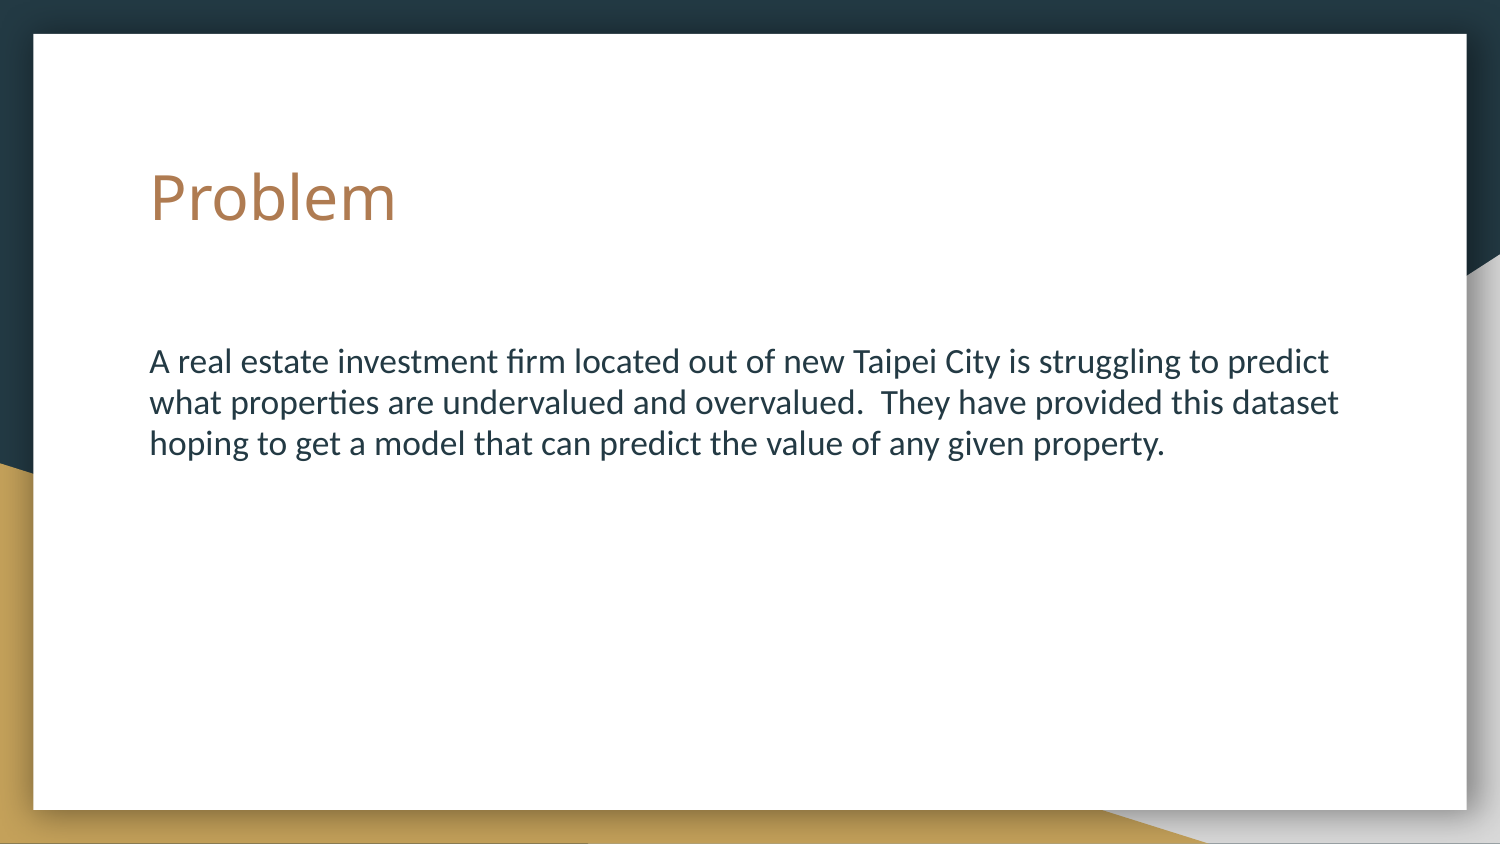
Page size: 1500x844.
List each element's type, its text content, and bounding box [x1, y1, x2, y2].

title Problem [134, 138, 1366, 296]
list A real estate investment firm located out of new Taipei City is struggling to predict what properties are undervalued and overvalued. They have provided this dataset hoping to get a model that can predict the value of any given property. [134, 326, 1366, 729]
